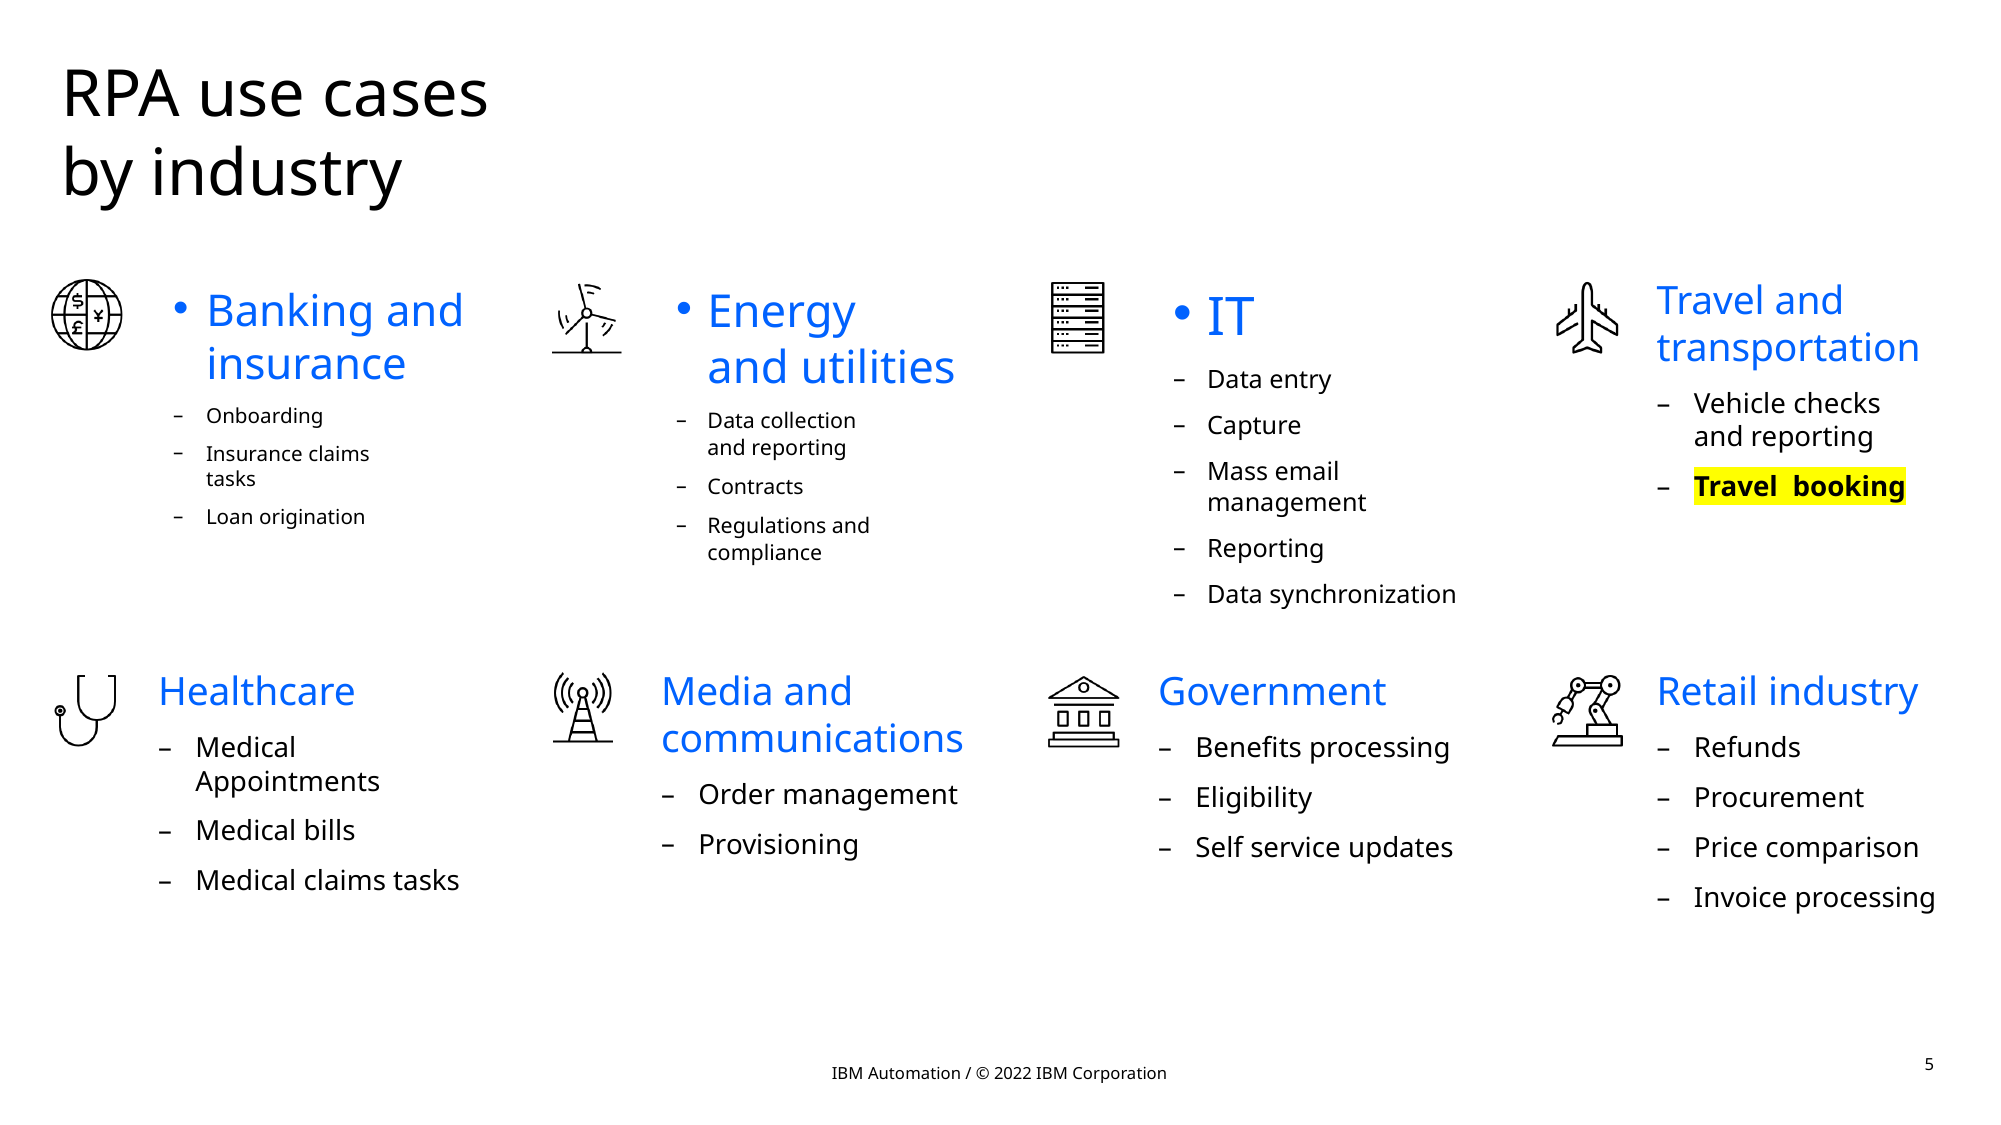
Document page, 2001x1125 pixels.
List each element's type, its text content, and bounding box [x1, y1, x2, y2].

picture [29, 655, 140, 766]
text_box Media and communications Order management Provisioning [660, 666, 977, 938]
list IT Data entry Capture Mass email management Reporting Data synchronization [1158, 275, 1477, 623]
picture [527, 651, 638, 762]
picture [1532, 262, 1643, 373]
footer IBM Automation / © 2022 IBM Corporation [662, 1042, 1338, 1103]
text_box Retail industry Refunds Procurement Price comparison Invoice processing [1656, 666, 1952, 902]
picture [31, 259, 142, 370]
picture [531, 262, 642, 373]
text_box Healthcare Medical Appointments Medical bills Medical claims tasks [158, 666, 480, 899]
list Energy and utilities Data collection and reporting Contracts Regulations and compliance [661, 275, 980, 605]
title RPA use cases by industry [46, 43, 1522, 220]
slide_number 5 [1549, 1047, 1950, 1084]
picture [1022, 262, 1133, 373]
text_box Travel and transportation Vehicle checks and reporting Travel booking [1656, 275, 1952, 569]
text_box Government Benefits processing Eligibility Self service updates [1158, 666, 1480, 1035]
list Banking and insurance Onboarding Insurance claims tasks Loan origination [158, 275, 481, 549]
picture [1028, 656, 1139, 767]
picture [1532, 655, 1643, 766]
